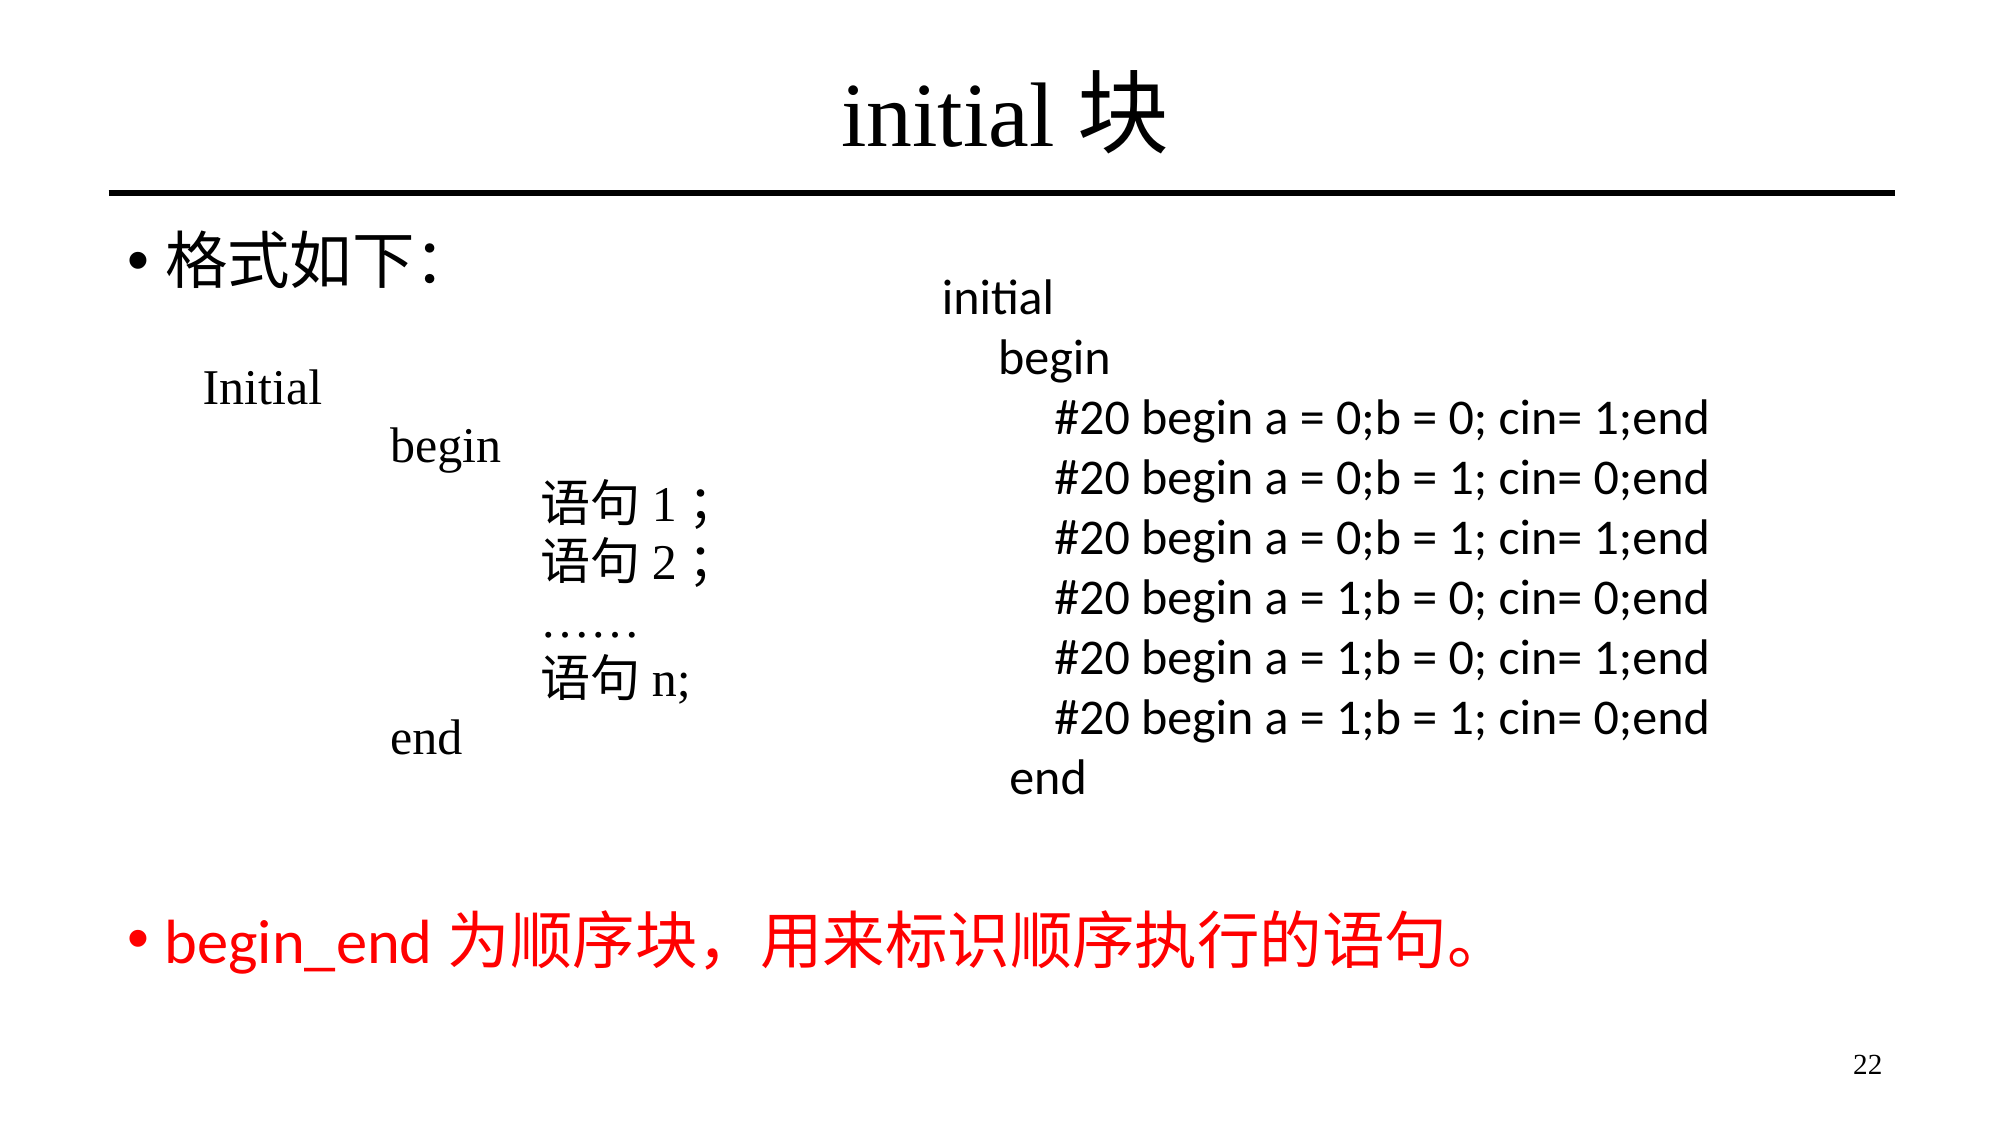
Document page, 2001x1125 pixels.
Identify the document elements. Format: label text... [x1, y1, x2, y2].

slide_number 22 [1330, 1025, 1898, 1100]
title initial块 [112, 52, 1898, 181]
text_box begin_end为顺序块，用来标识顺序执行的语句。 [112, 908, 1511, 983]
list 格式如下： Initial begin 语句1； 语句2； …… 语句n; end [112, 222, 1898, 1000]
text_box initial begin #20 begin a = 0;b = 0; cin= 1;end #20 begin a = 0;b = 1; cin= 0;end #20 begin a = 0;b = 1; cin= 1;end #20 begin a = 1;b = 0; cin= 0;end #20 begin a = 1;b = 0; cin= 1;end #20 begin a = 1;b = 1; cin= 0;end end [927, 257, 1771, 813]
text_box [349, 70, 1700, 258]
